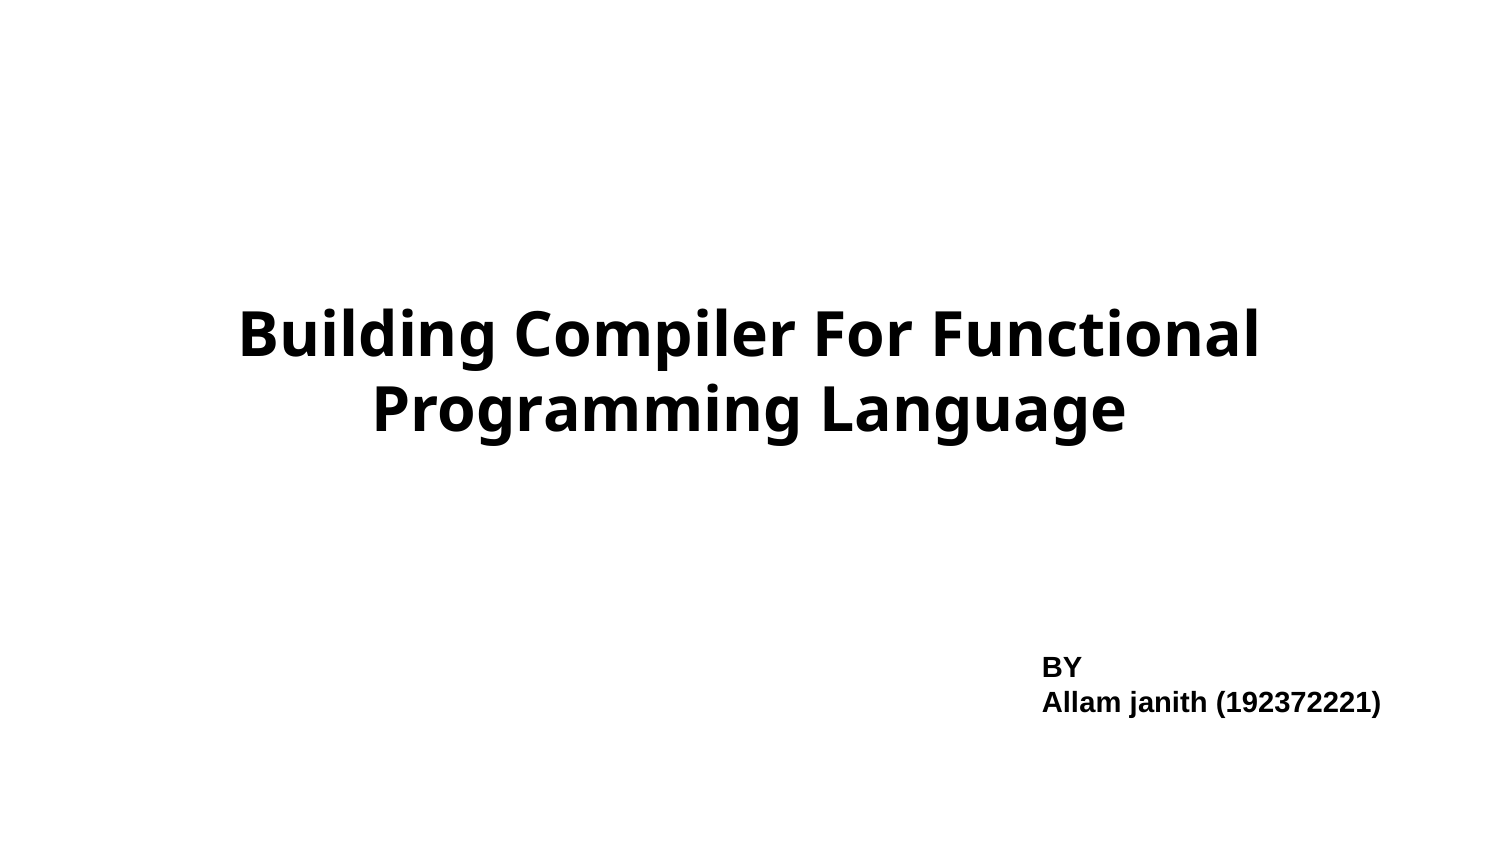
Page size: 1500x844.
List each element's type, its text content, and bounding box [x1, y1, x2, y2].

text_box BY Allam janith (192372221) [1026, 633, 1487, 733]
text_box Building Compiler For Functional Programming Language [74, 331, 1425, 407]
